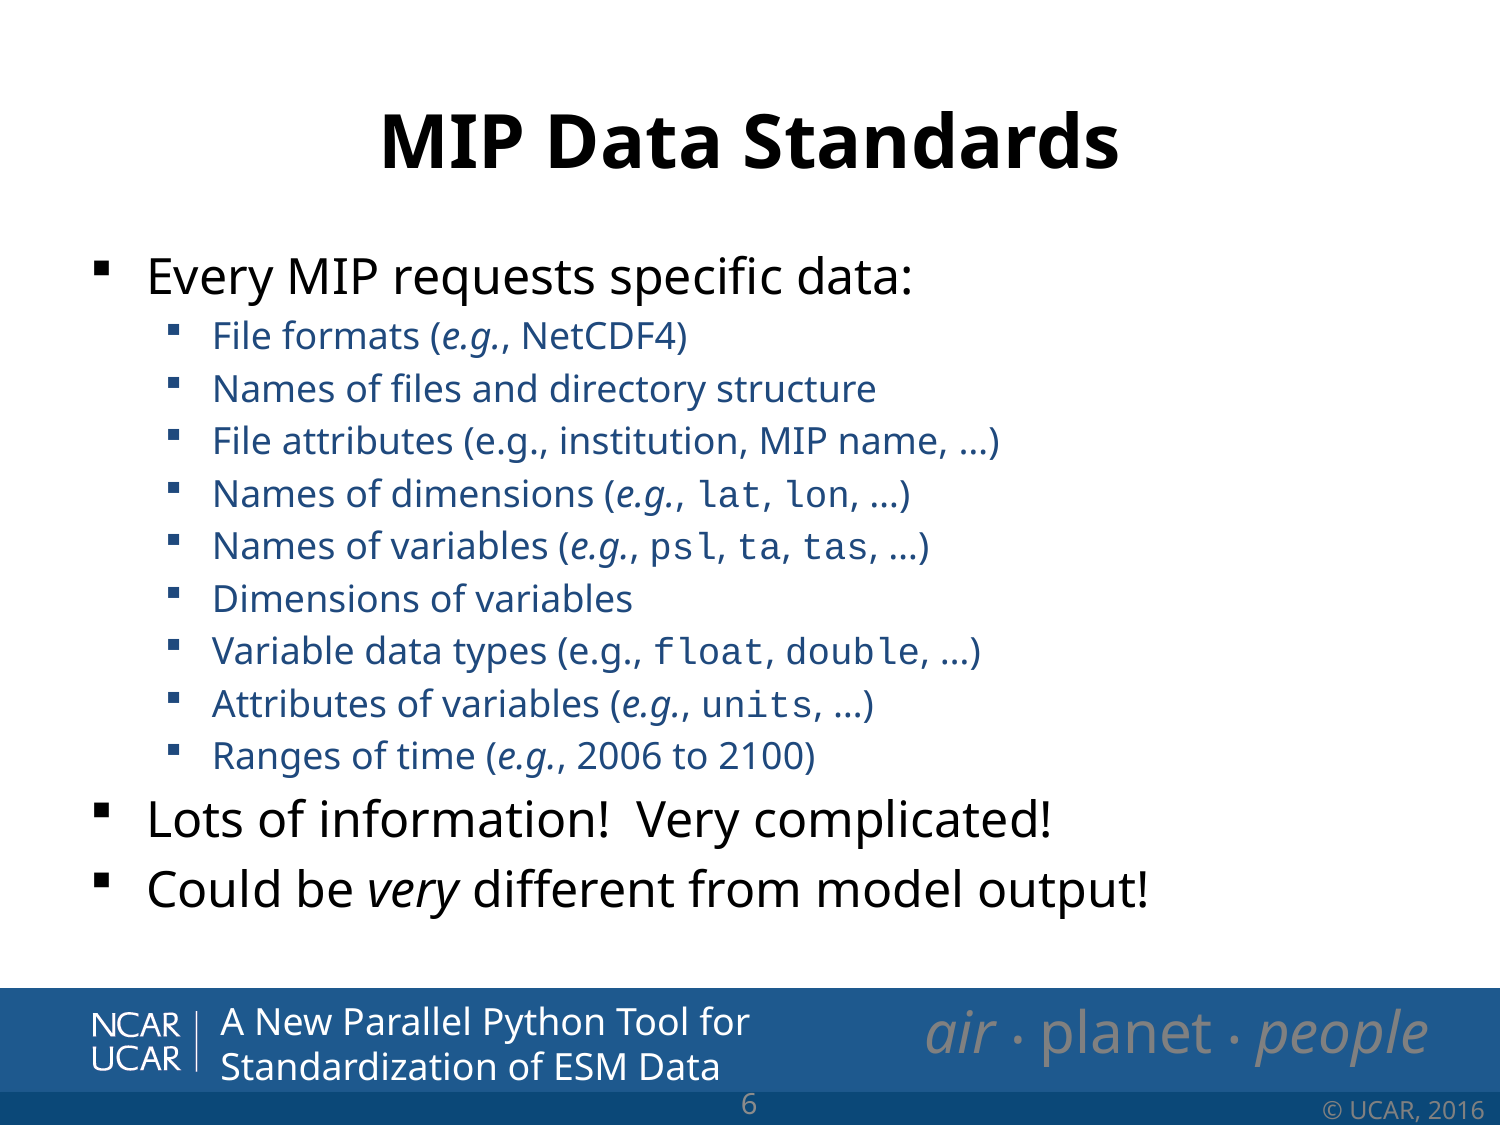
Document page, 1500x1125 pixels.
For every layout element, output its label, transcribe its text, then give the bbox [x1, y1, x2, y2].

list Every MIP requests specific data: File formats (e.g., NetCDF4) Names of files and directory structure File attributes (e.g., institution, MIP name, …) Names of dimensions (e.g., lat, lon, …) Names of variables (e.g., psl, ta, tas, …) Dimensions of variables Variable data types (e.g., float, double, …) Attributes of variables (e.g., units, …) Ranges of time (e.g., 2006 to 2100) Lots of information! Very complicated! Could be very different from model output! [75, 237, 1425, 980]
picture [0, 988, 1500, 1125]
slide_number 6 [574, 1065, 925, 1125]
title MIP Data Standards [75, 45, 1425, 233]
footer A New Parallel Python Tool for Standardization of ESM Data [205, 1013, 803, 1074]
